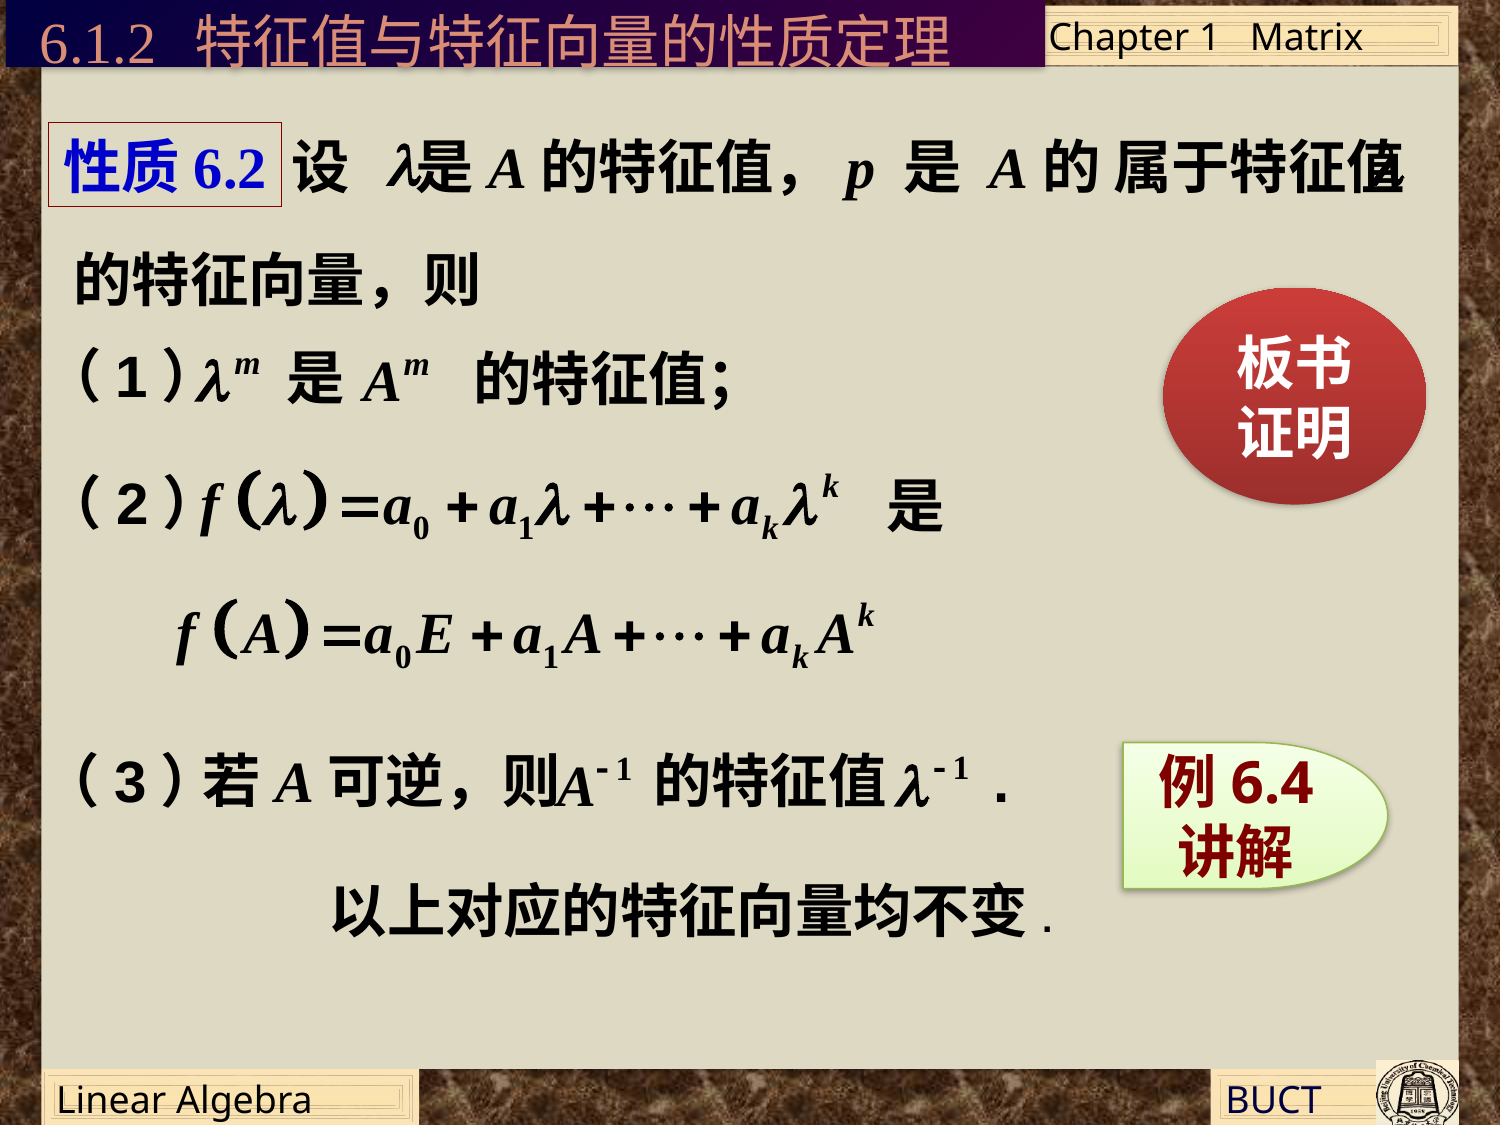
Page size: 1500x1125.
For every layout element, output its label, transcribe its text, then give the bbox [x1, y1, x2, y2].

picture [0, 0, 41, 1125]
text_box 是 [871, 461, 960, 547]
picture [1046, 0, 1500, 1125]
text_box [184, 465, 846, 550]
text_box 6.1.2 特征值与特征向量的性质定理 [5, 0, 1046, 67]
text_box 以上对应的特征向量均不变. [314, 866, 1068, 952]
text_box （1） [28, 331, 193, 417]
text_box （3） [27, 736, 180, 822]
picture [420, 1069, 1210, 1125]
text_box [182, 736, 1030, 823]
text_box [192, 333, 783, 421]
text_box 的特征向量，则 [59, 235, 497, 321]
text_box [298, 122, 1411, 209]
text_box 板书证明 [1163, 287, 1427, 505]
text_box 性质6.2 [48, 122, 282, 207]
text_box （2） [28, 458, 236, 544]
text_box 例6.4 讲解 [1122, 741, 1389, 890]
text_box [160, 594, 883, 679]
